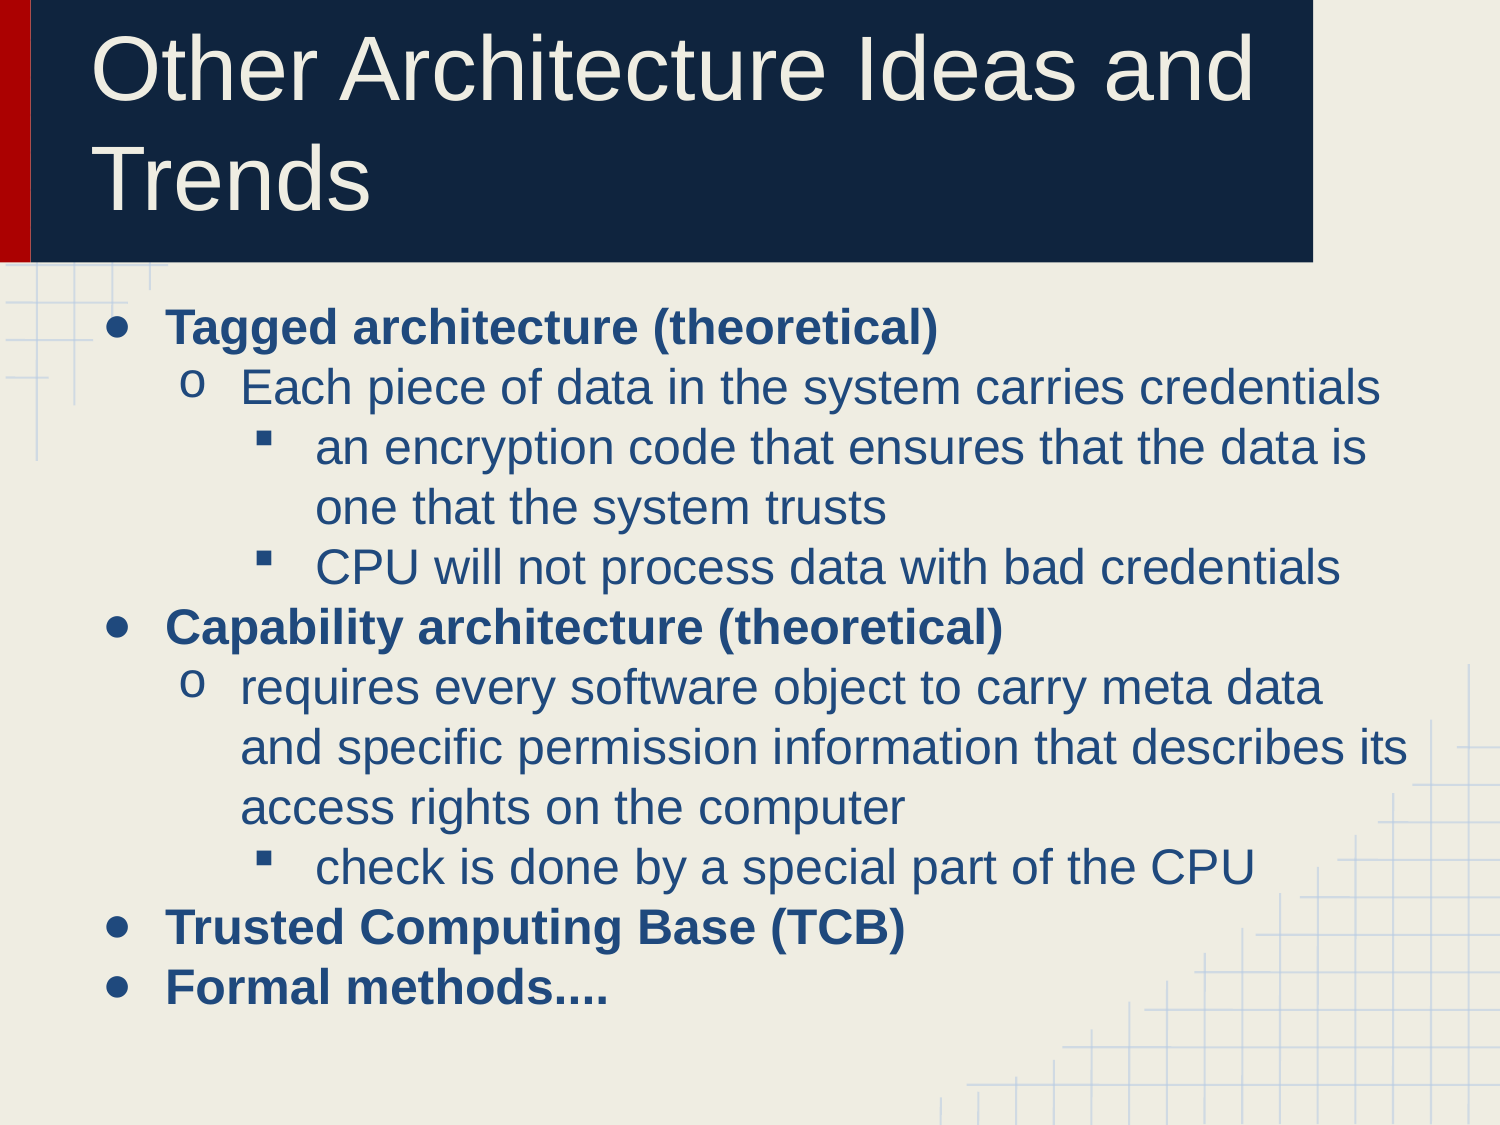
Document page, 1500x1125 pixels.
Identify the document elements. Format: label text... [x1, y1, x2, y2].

list Tagged architecture (theoretical) Each piece of data in the system carries credentials an encryption code that ensures that the data is one that the system trusts CPU will not process data with bad credentials Capability architecture (theoretical) requires every software object to carry meta data and specific permission information that describes its access rights on the computer check is done by a special part of the CPU Trusted Computing Base (TCB) Formal methods.... [75, 279, 1425, 1074]
title Other Architecture Ideas and Trends [75, 22, 1276, 244]
